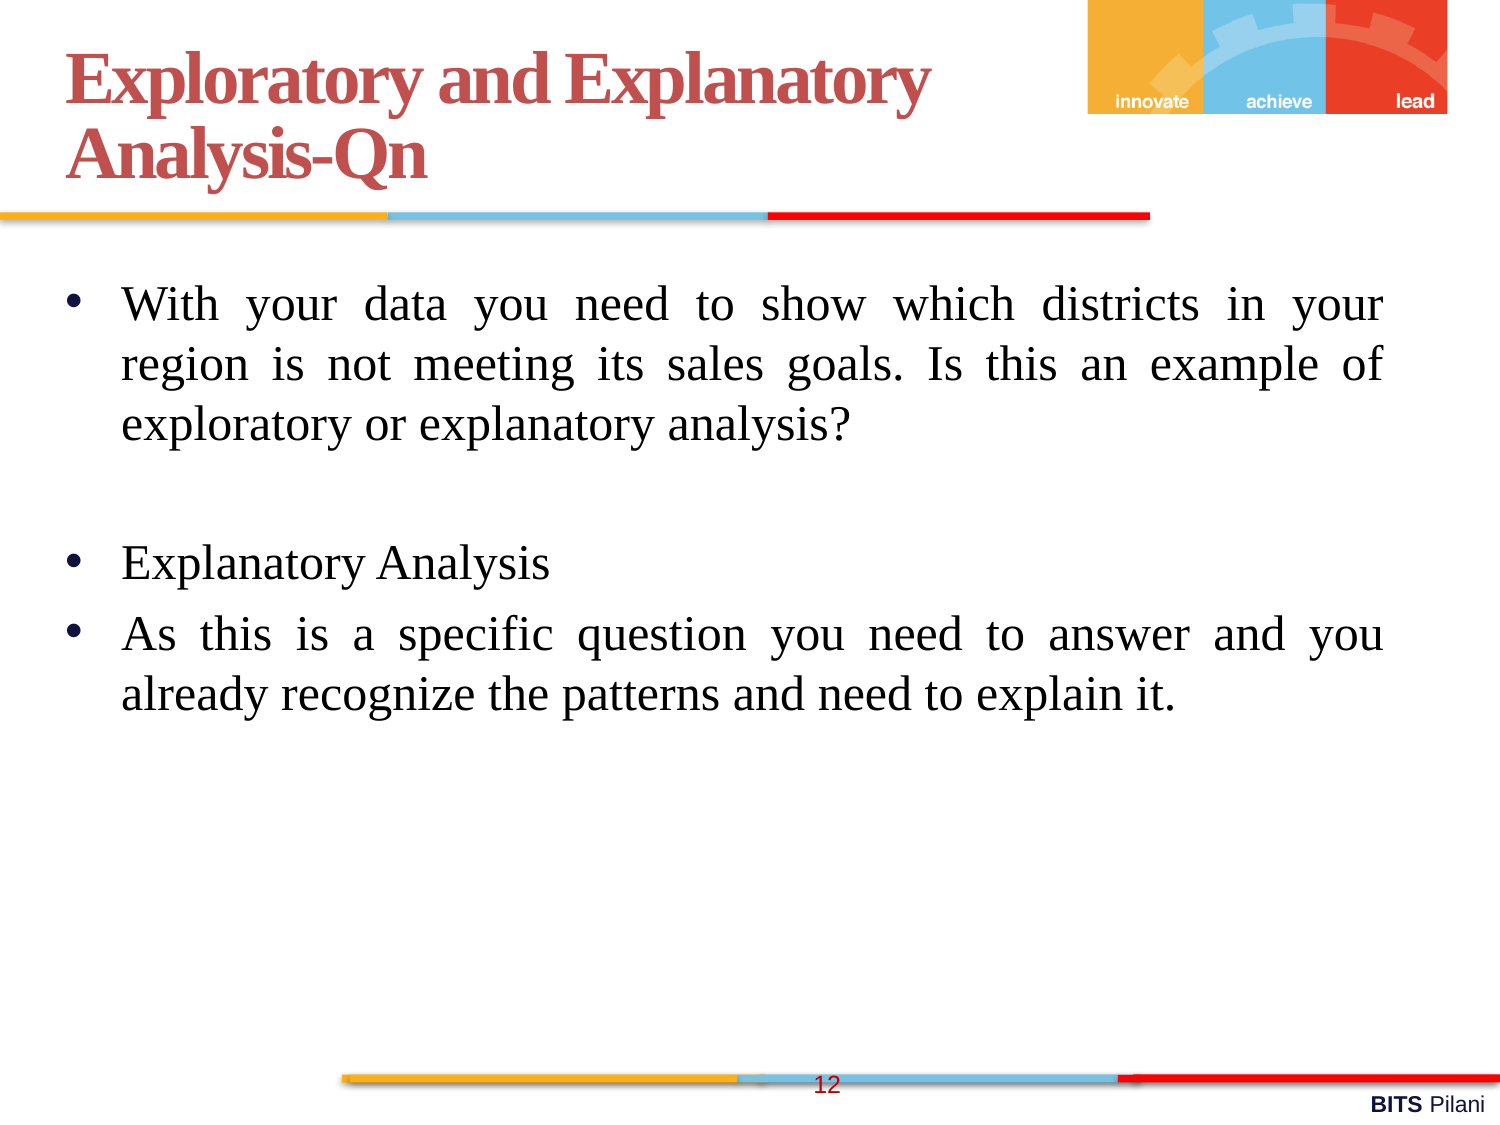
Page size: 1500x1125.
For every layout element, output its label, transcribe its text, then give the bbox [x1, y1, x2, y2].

slide_number 12 [506, 1053, 857, 1114]
list Exploratory and Explanatory Analysis-Qn [49, 24, 1088, 213]
list With your data you need to show which districts in your region is not meeting its sales goals. Is this an example of exploratory or explanatory analysis? Explanatory Analysis As this is a specific question you need to answer and you already recognize the patterns and need to explain it. [49, 262, 1401, 1006]
picture [1087, 0, 1448, 114]
